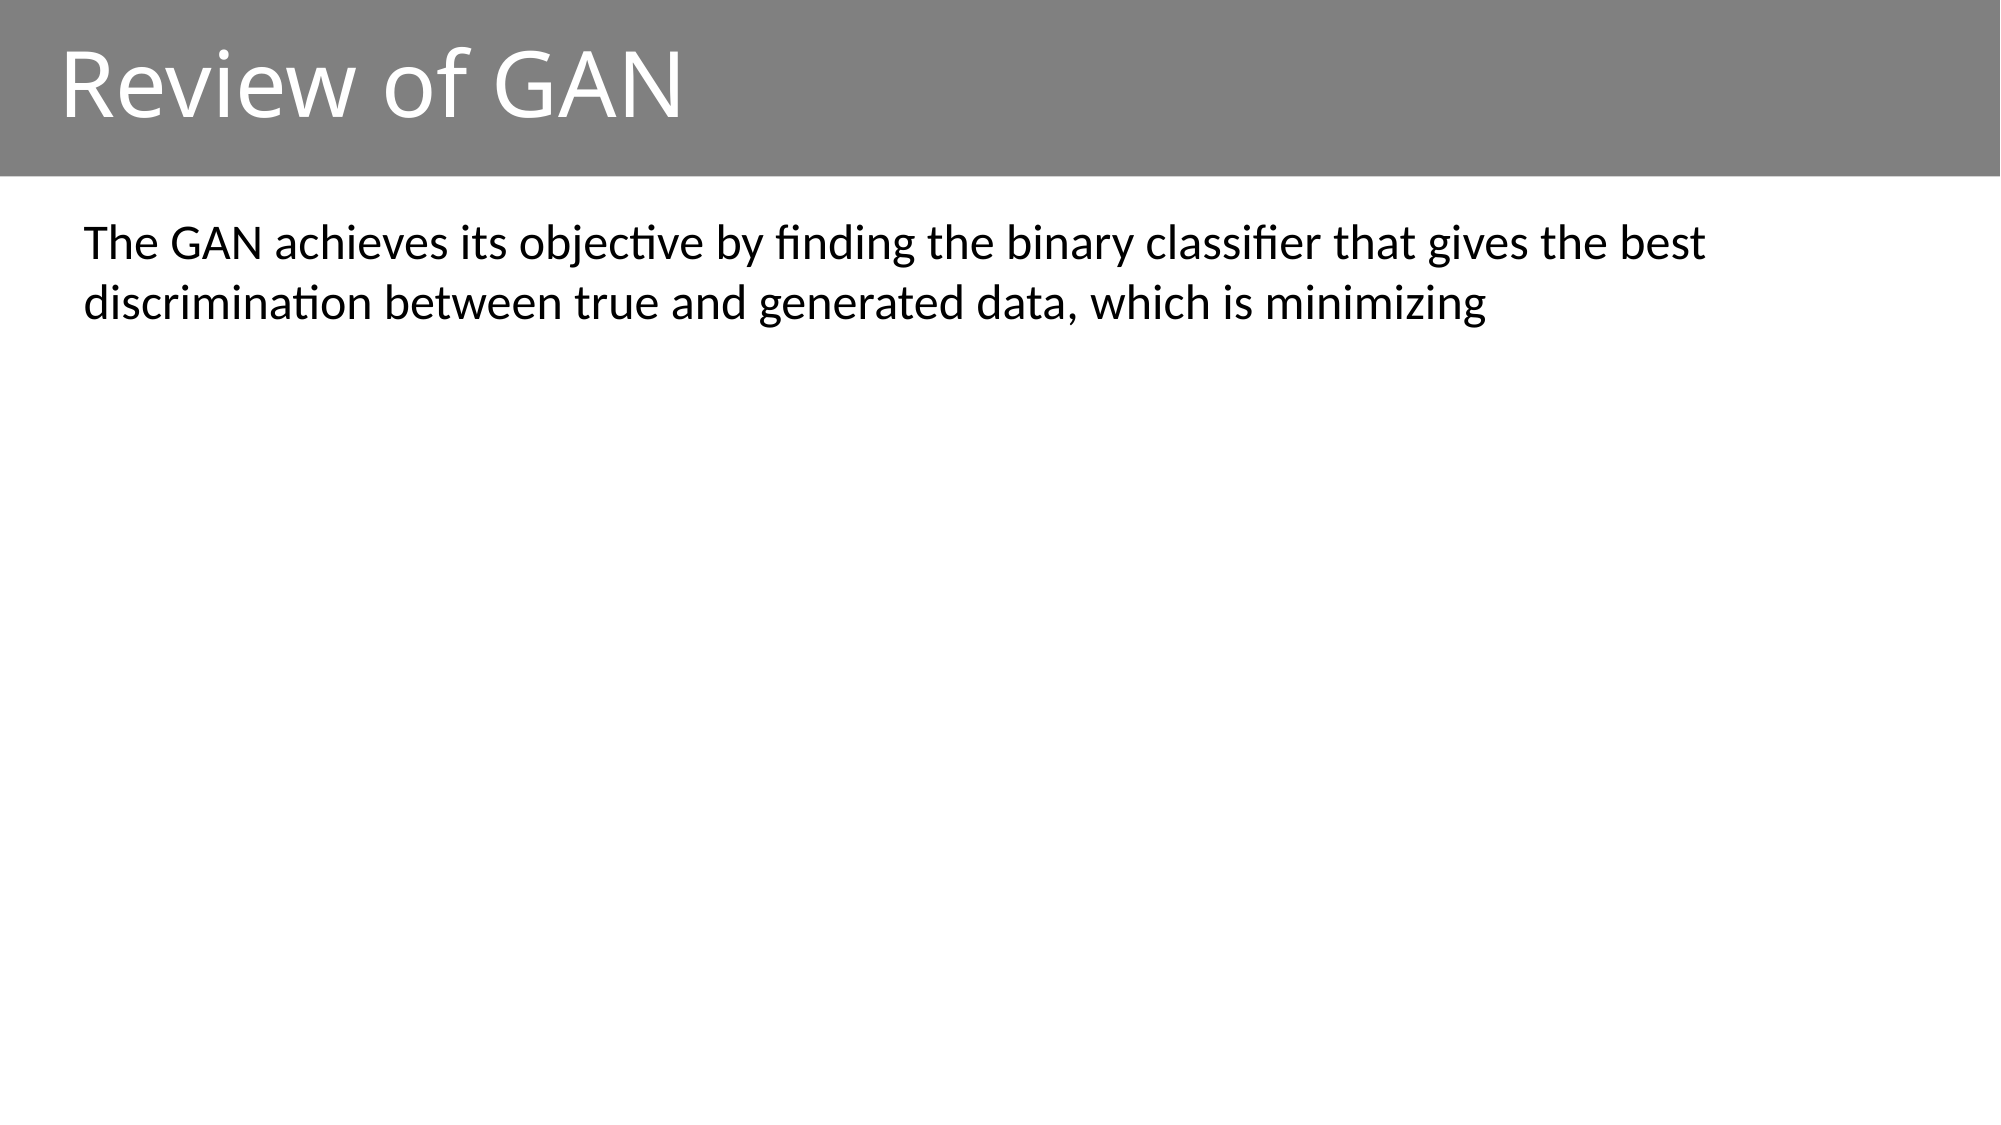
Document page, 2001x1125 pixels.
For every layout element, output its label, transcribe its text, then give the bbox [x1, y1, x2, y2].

title Review of GAN [43, 24, 1769, 152]
text_box [0, 0, 2000, 177]
